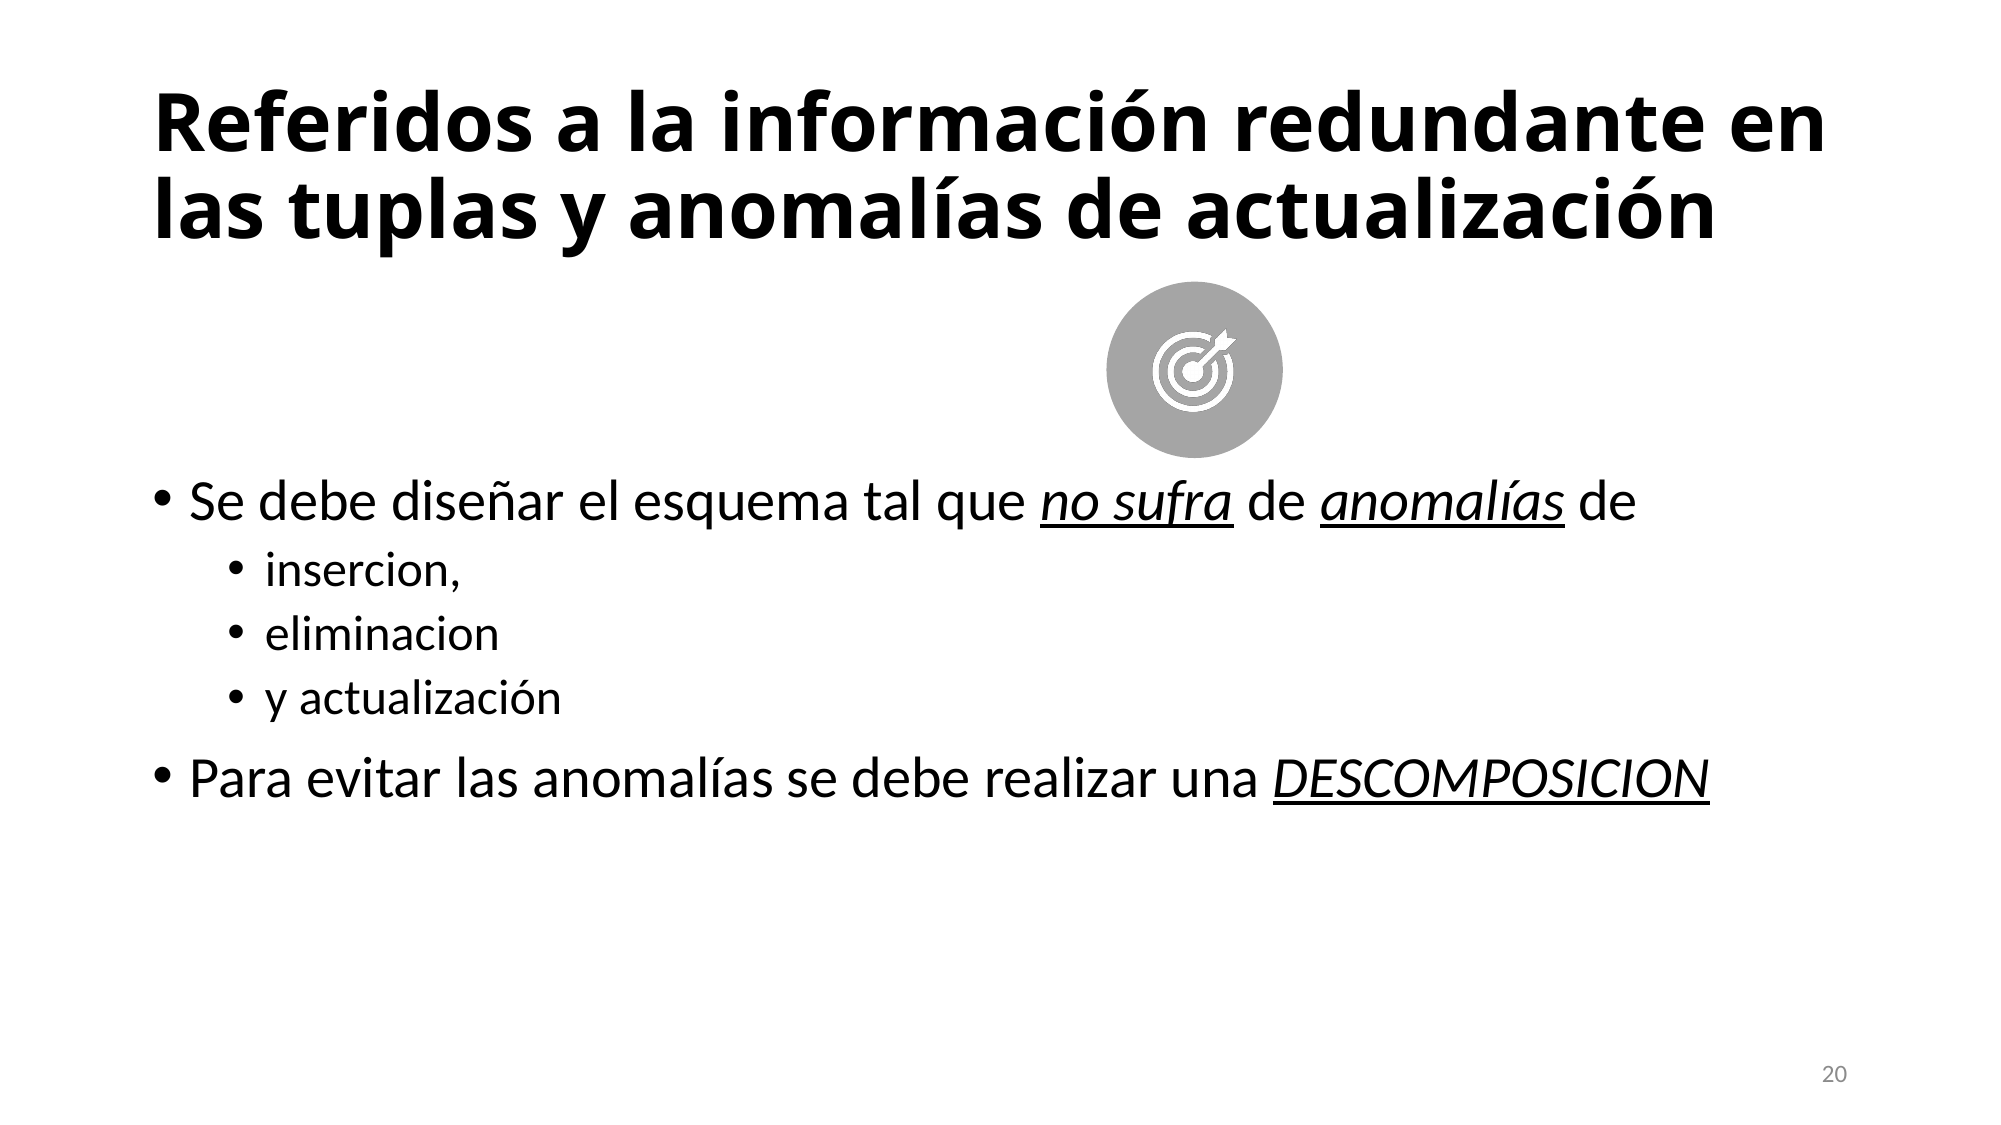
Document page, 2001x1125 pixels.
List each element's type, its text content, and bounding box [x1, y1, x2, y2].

text_box [1106, 281, 1283, 459]
text_box [1143, 318, 1246, 421]
list Se debe diseñar el esquema tal que no sufra de anomalías de insercion, eliminacion y actualización Para evitar las anomalías se debe realizar una DESCOMPOSICION [137, 462, 1863, 820]
slide_number 20 [1412, 1042, 1863, 1103]
title Referidos a la información redundante en las tuplas y anomalías de actualización [137, 59, 1863, 278]
